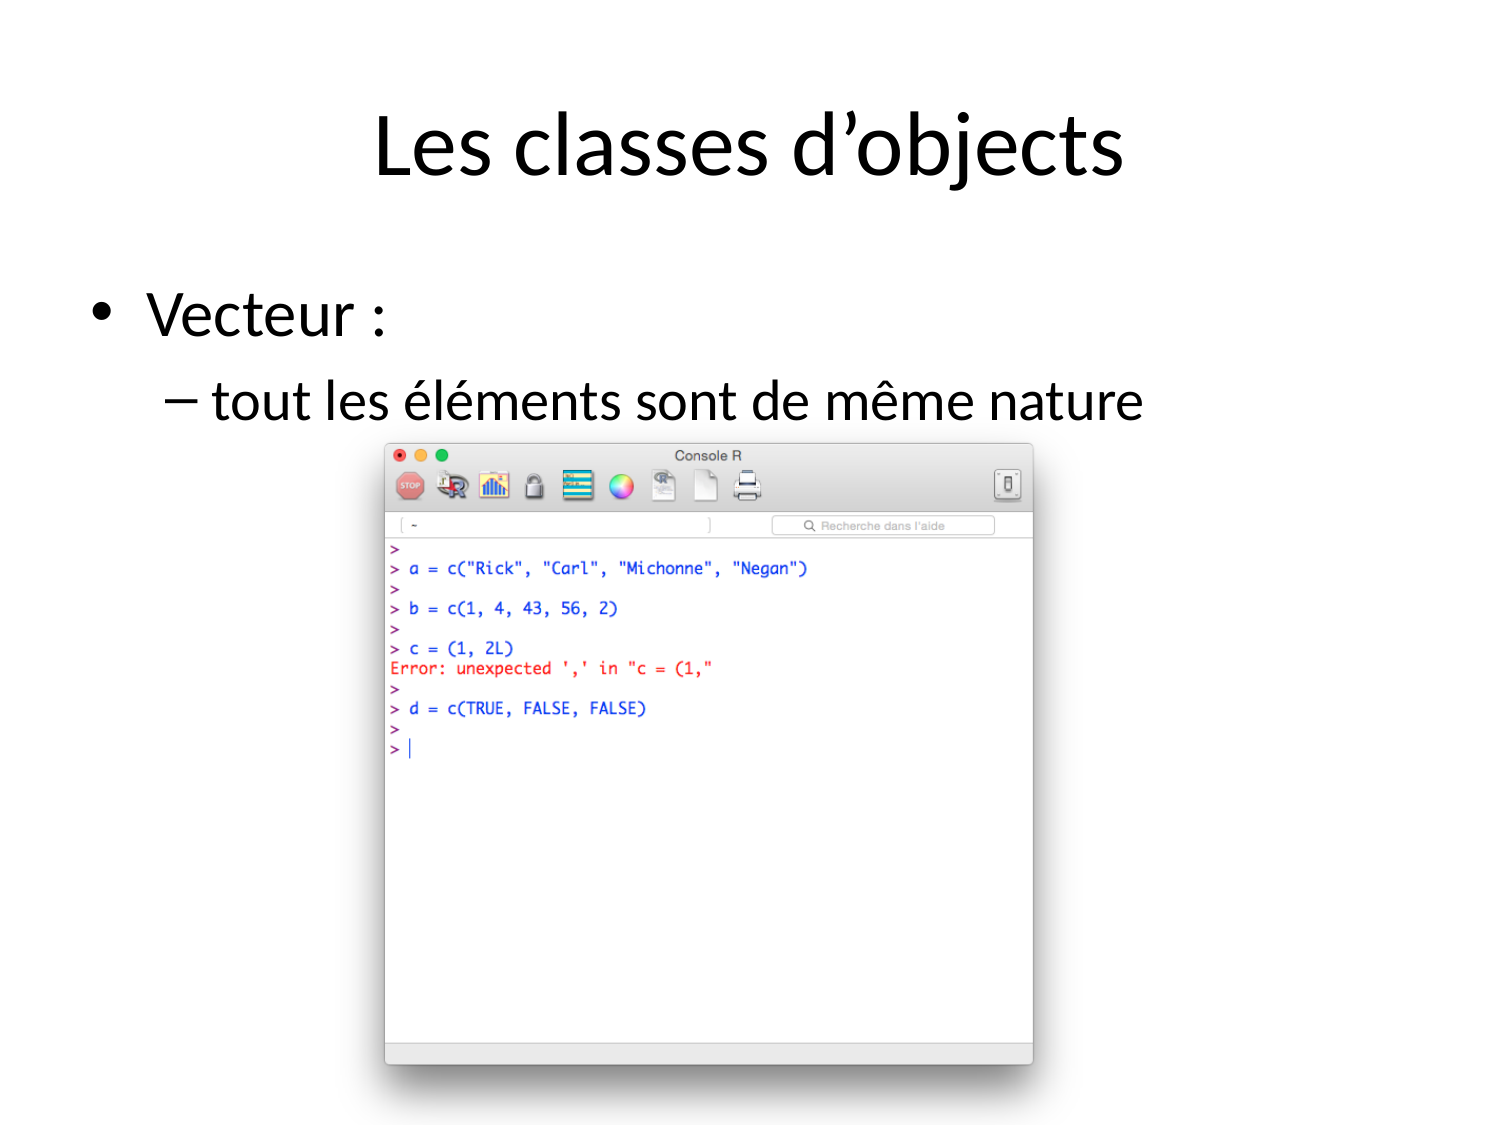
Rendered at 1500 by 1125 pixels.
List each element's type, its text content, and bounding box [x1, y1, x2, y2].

list Vecteur : tout les éléments sont de même nature [75, 262, 1425, 1005]
title Les classes d’objects [75, 45, 1425, 233]
picture [326, 410, 1092, 1125]
